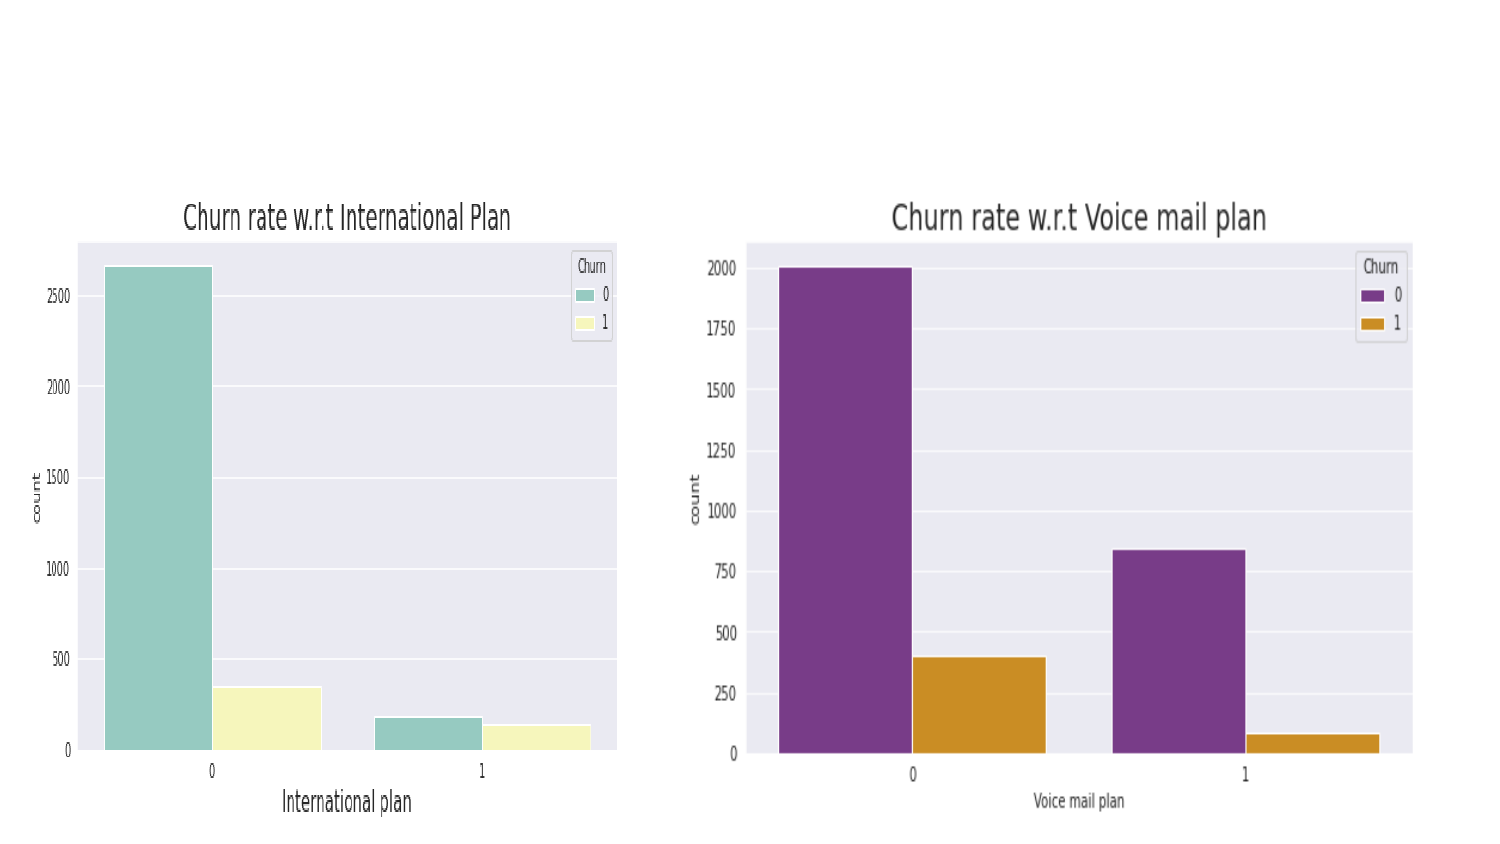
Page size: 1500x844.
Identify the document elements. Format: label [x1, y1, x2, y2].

picture [674, 191, 1476, 844]
picture [24, 191, 650, 844]
